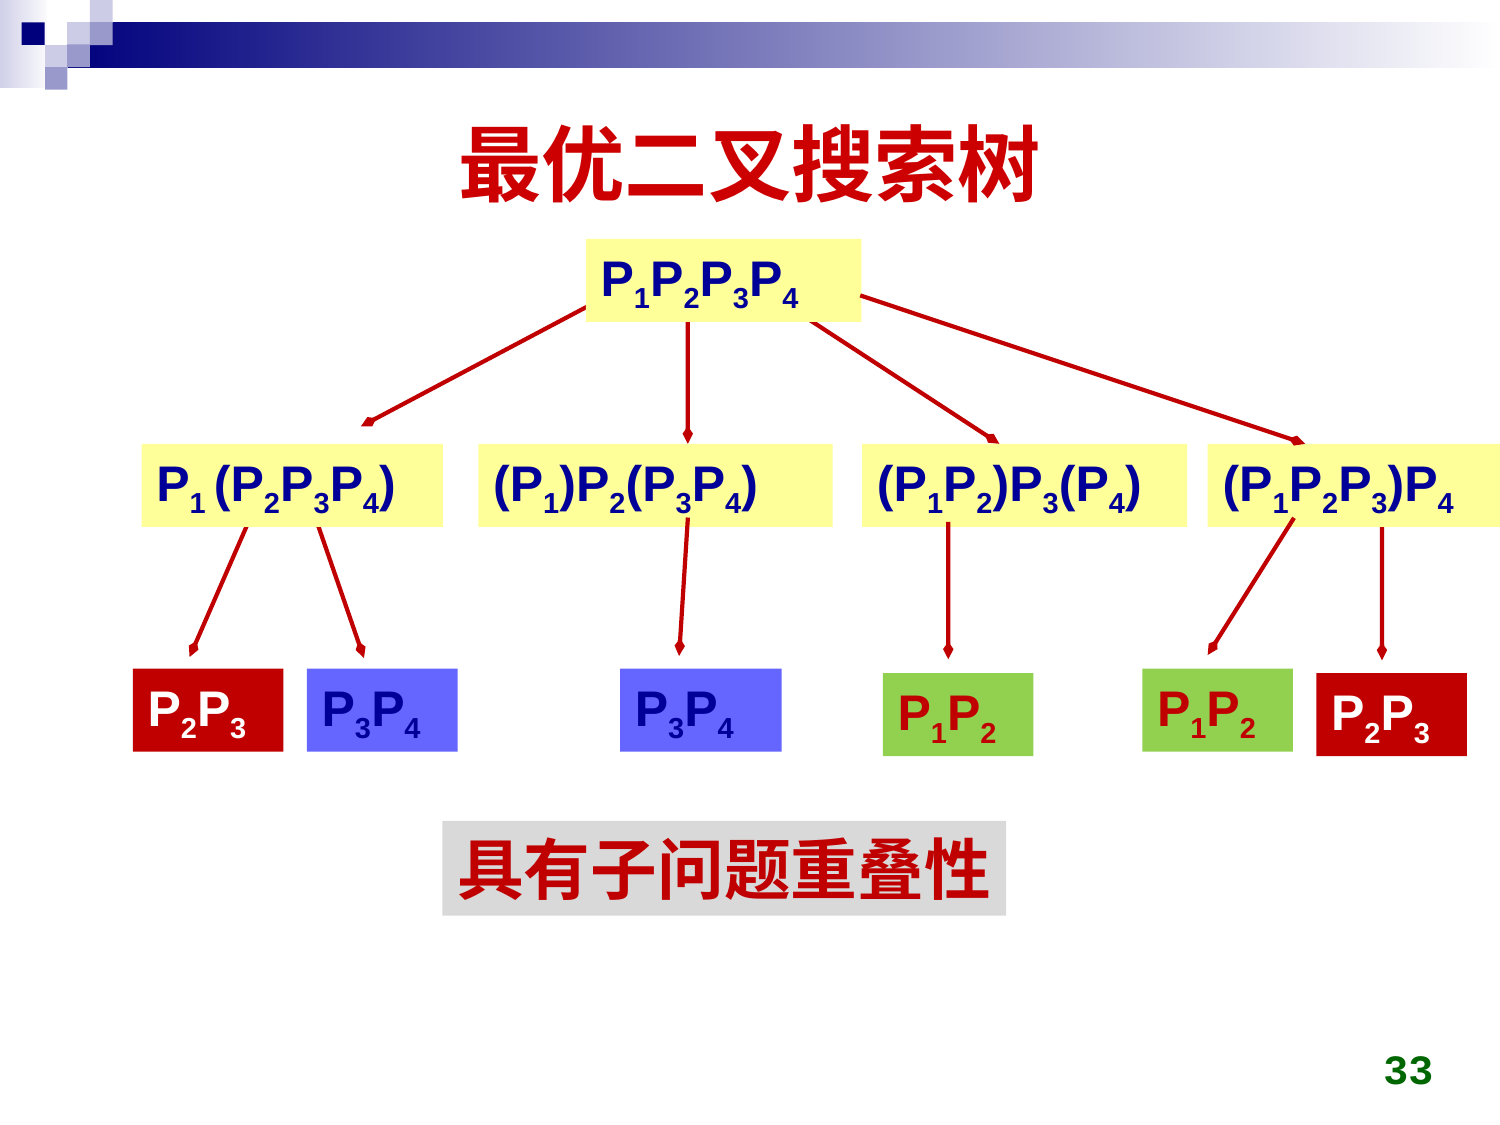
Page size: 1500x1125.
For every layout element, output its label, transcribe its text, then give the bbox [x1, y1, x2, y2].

text_box P1 (P2P3P4) [141, 443, 443, 527]
text_box [1207, 519, 1293, 655]
text_box P1P2 [882, 673, 1034, 757]
text_box P2P3 [1316, 673, 1467, 757]
text_box (P1)P2(P3P4) [478, 443, 833, 527]
text_box P1P2 [1142, 668, 1293, 752]
text_box 具有子问题重叠性 [442, 820, 1007, 916]
text_box [1376, 527, 1388, 661]
text_box [360, 307, 585, 427]
text_box [812, 322, 999, 443]
text_box P3P4 [306, 668, 458, 752]
text_box (P1P2)P3(P4) [862, 443, 1188, 527]
text_box [189, 527, 247, 657]
text_box [318, 527, 365, 658]
text_box [674, 519, 688, 656]
text_box P1P2P3P4 [585, 238, 862, 322]
text_box P3P4 [620, 668, 782, 752]
text_box (P1P2P3)P4 [1207, 443, 1500, 527]
slide_number 33 [1098, 1025, 1449, 1100]
title 最优二叉搜索树 [75, 75, 1425, 250]
text_box [943, 523, 954, 660]
text_box P2P3 [132, 668, 284, 752]
